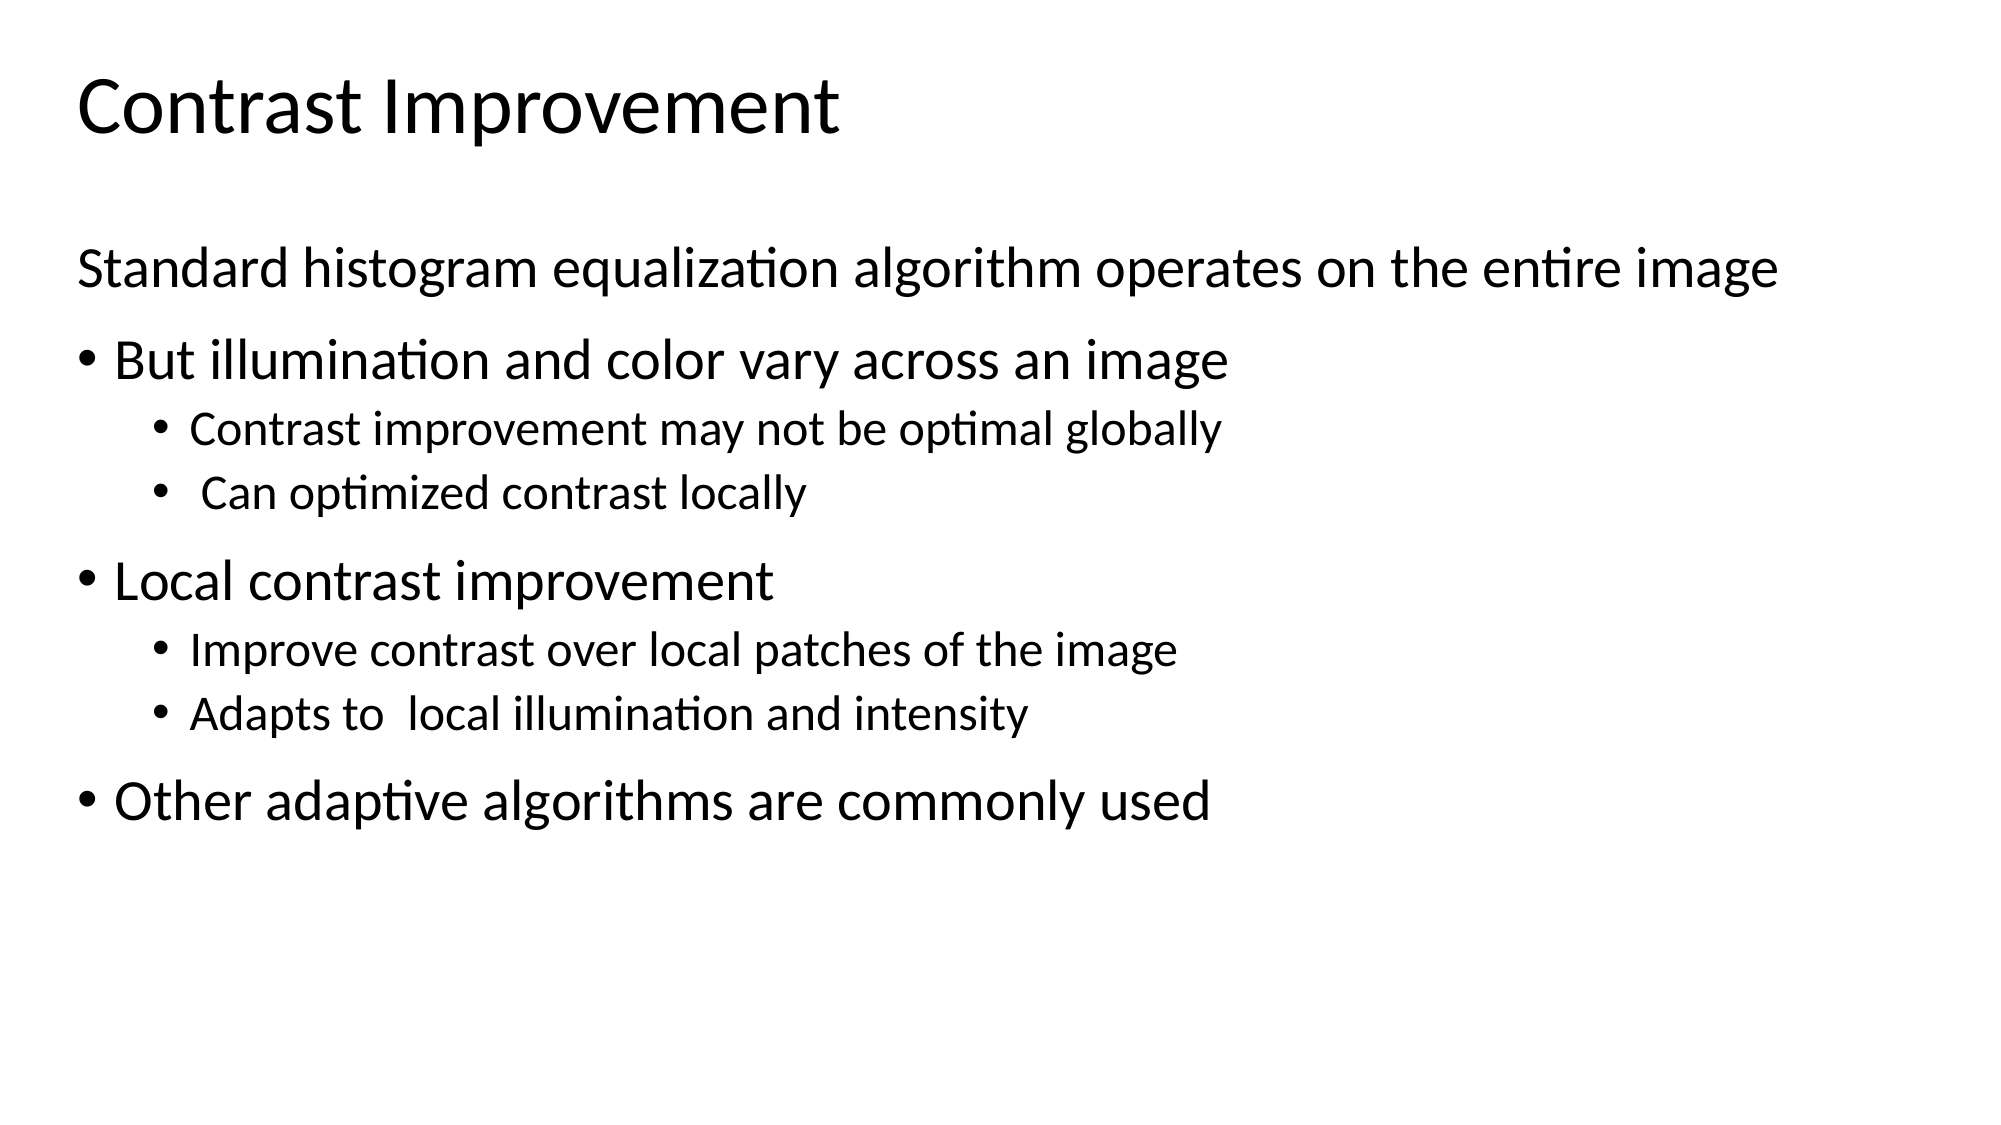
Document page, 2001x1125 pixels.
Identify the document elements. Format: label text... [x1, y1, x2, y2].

list Standard histogram equalization algorithm operates on the entire image But illumination and color vary across an image Contrast improvement may not be optimal globally Can optimized contrast locally Local contrast improvement Improve contrast over local patches of the image Adapts to local illumination and intensity Other adaptive algorithms are commonly used [62, 229, 1953, 1046]
title Contrast Improvement [62, 48, 1984, 166]
